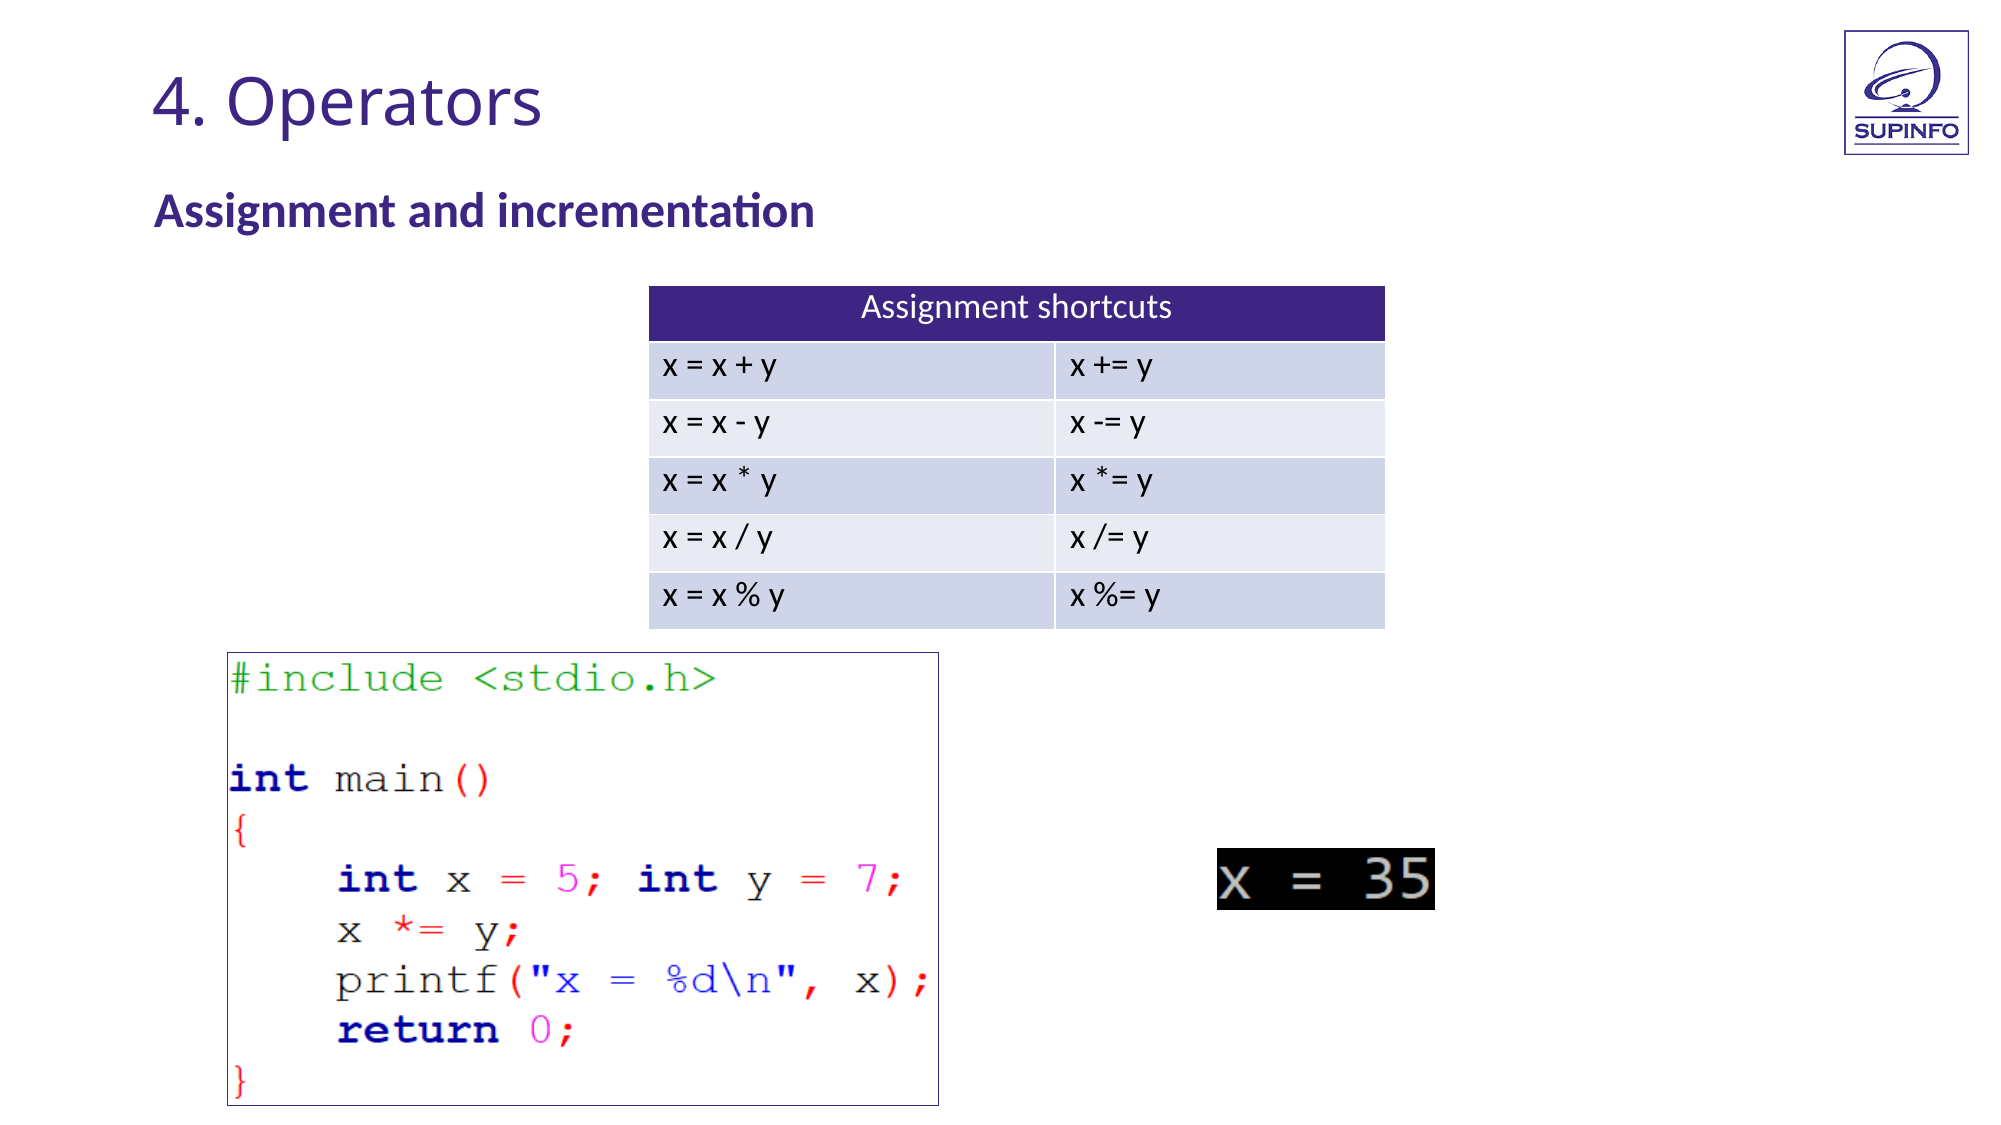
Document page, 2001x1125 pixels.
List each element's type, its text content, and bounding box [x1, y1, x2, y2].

picture [1217, 848, 1435, 910]
table_cell x = x + y [649, 343, 1054, 399]
table_header Assignment shortcuts [649, 286, 1385, 341]
text_box 4. Operators [137, 59, 1844, 155]
table_cell x %= y [1056, 573, 1385, 629]
text_box Assignment and incrementation [139, 170, 1895, 306]
table_cell x -= y [1056, 401, 1385, 456]
table_cell x /= y [1056, 515, 1385, 571]
table_cell x += y [1056, 343, 1385, 399]
table_cell x *= y [1056, 458, 1385, 514]
table_cell x = x - y [649, 401, 1054, 456]
table_cell x = x / y [649, 515, 1054, 571]
table_cell x = x % y [649, 573, 1054, 629]
table_cell x = x * y [649, 458, 1054, 514]
picture [1844, 30, 1969, 155]
picture [227, 652, 939, 1106]
